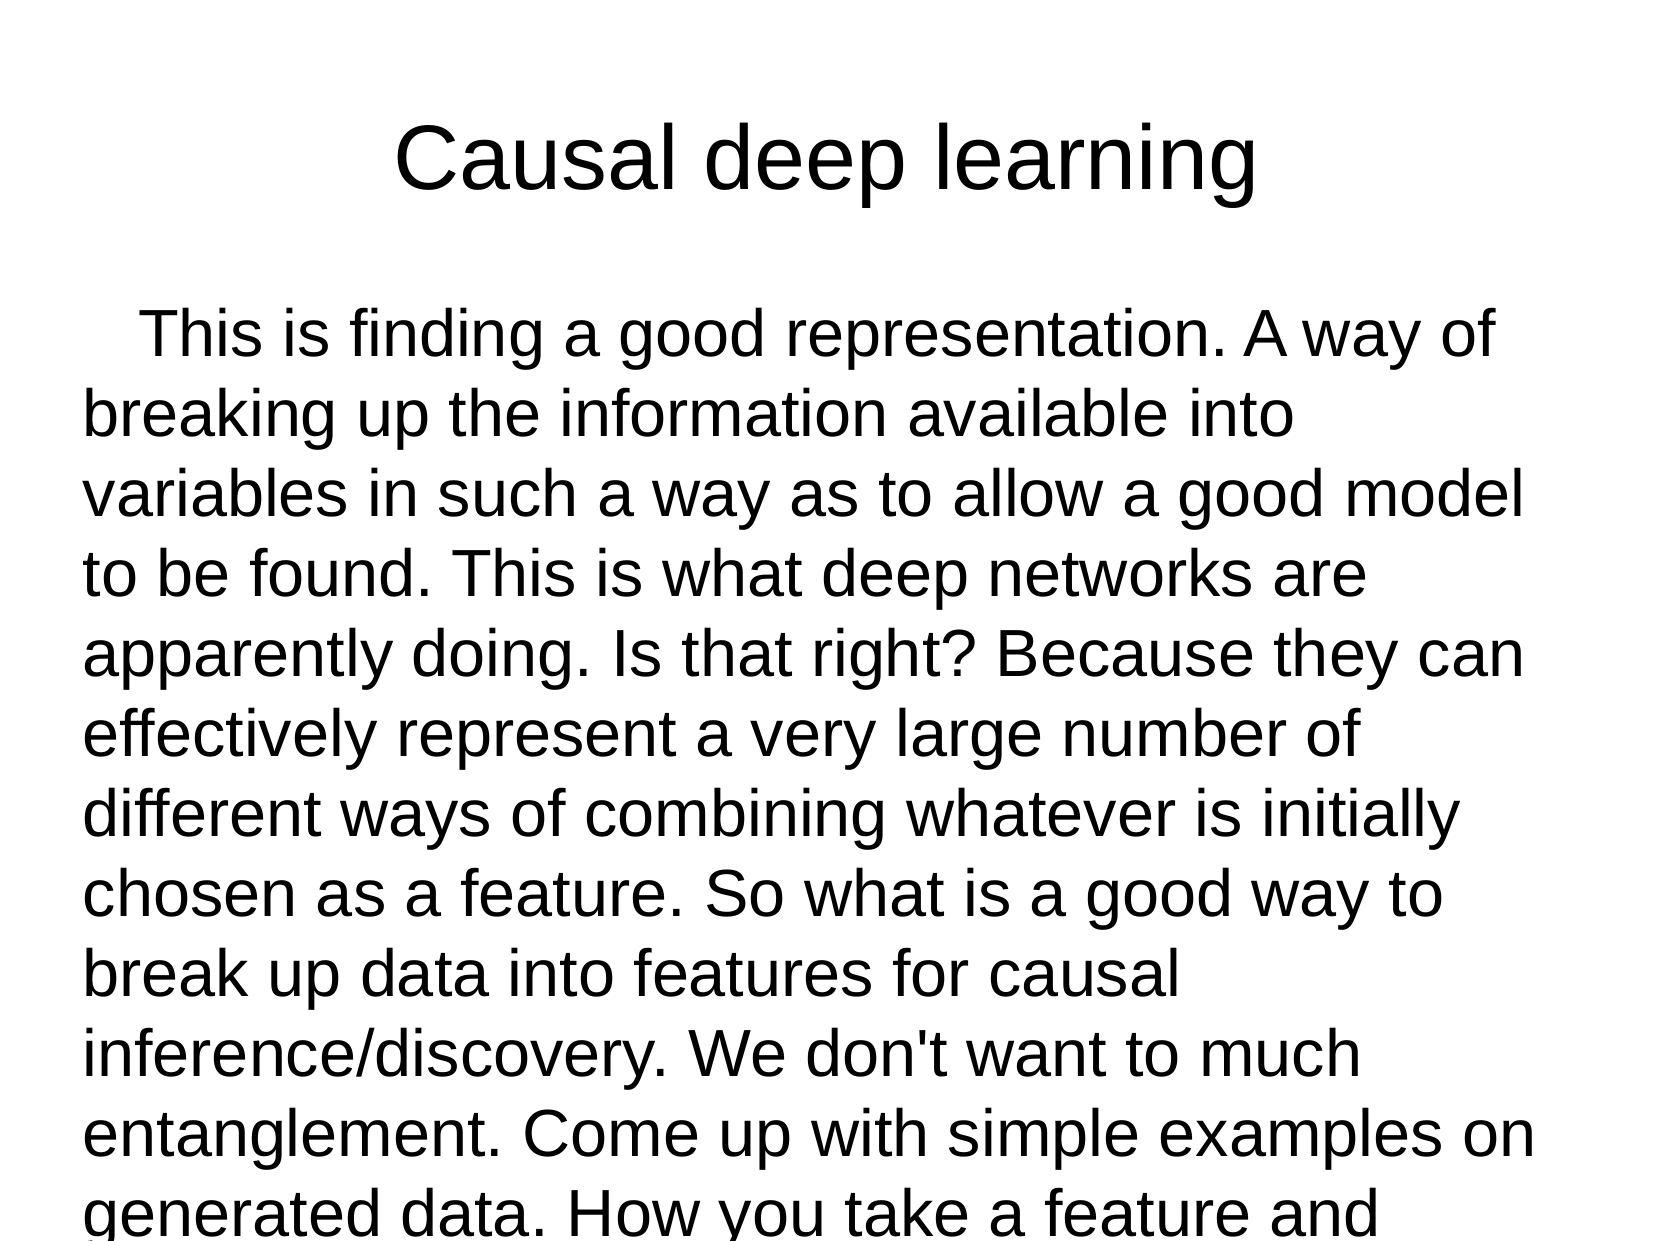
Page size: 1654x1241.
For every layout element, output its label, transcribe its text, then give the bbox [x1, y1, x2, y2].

text_box This is finding a good representation. A way of breaking up the information available into variables in such a way as to allow a good model to be found. This is what deep networks are apparently doing. Is that right? Because they can effectively represent a very large number of different ways of combining whatever is initially chosen as a feature. So what is a good way to break up data into features for causal inference/discovery. We don't want to much entanglement. Come up with simple examples on generated data. How you take a feature and encode effects what space of models is explored. The 'variables' as they come in in the data are by no means the only description for that data. Do we encode something as a single variable with more levels or as two binary variables. Eg - [82, 290, 1571, 1010]
text_box Causal deep learning [82, 49, 1571, 257]
